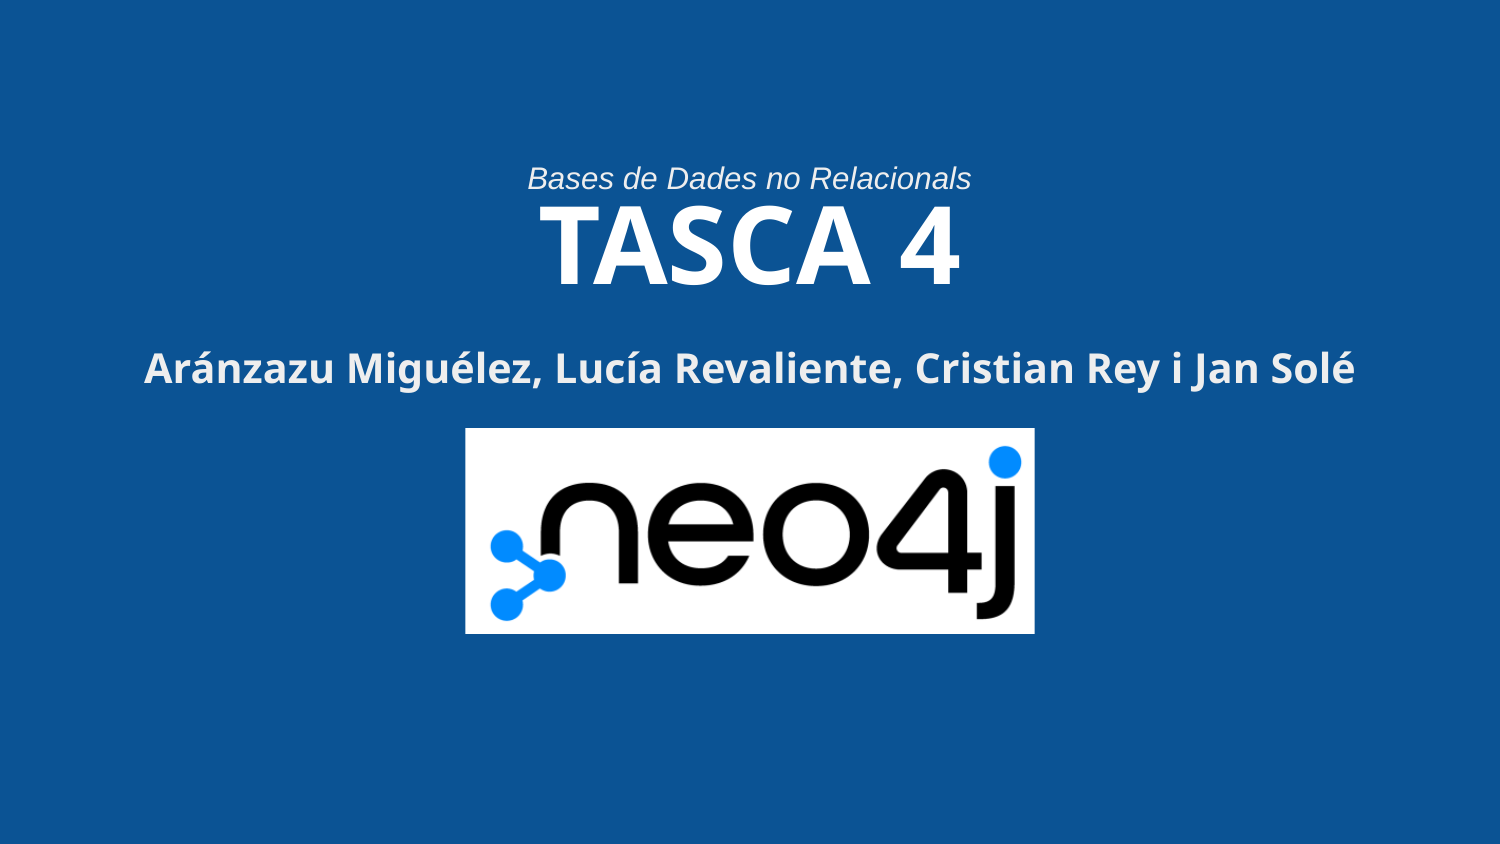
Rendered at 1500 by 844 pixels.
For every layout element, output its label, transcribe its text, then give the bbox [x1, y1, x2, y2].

text_box Bases de Dades no Relacionals [510, 143, 990, 212]
picture [465, 428, 1035, 634]
title TASCA 4 [51, 0, 1449, 322]
subtitle Aránzazu Miguélez, Lucía Revaliente, Cristian Rey i Jan Solé [51, 327, 1449, 458]
